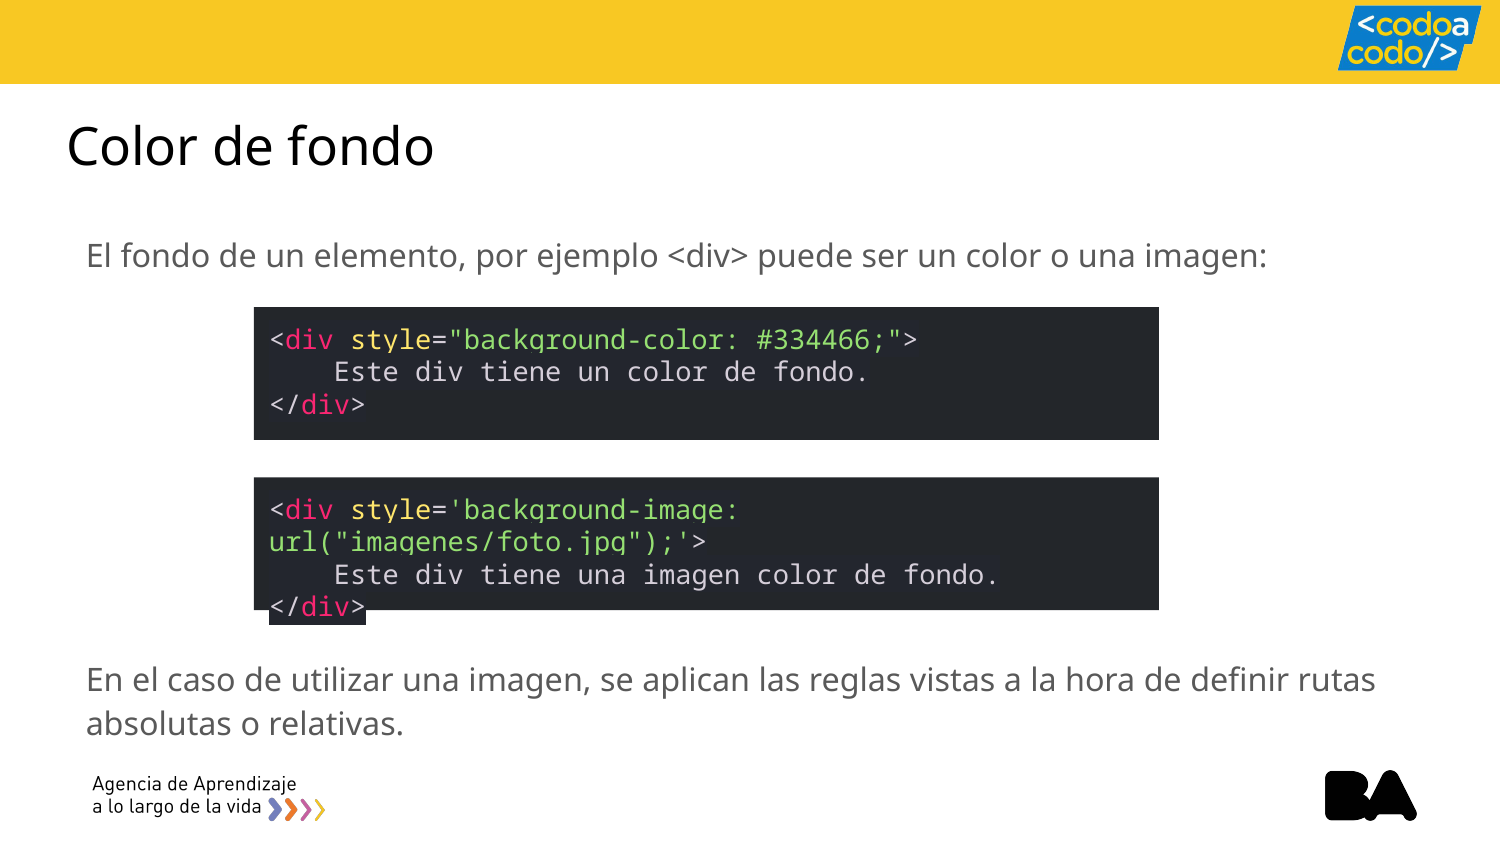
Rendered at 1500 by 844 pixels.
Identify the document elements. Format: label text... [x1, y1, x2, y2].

list El fondo de un elemento, por ejemplo <div> puede ser un color o una imagen: [70, 214, 1430, 637]
text_box <div style="background-color: #334466;"> Este div tiene un color de fondo. </div> [253, 307, 1159, 440]
picture [70, 771, 344, 835]
text_box <div style='background-image: url("imagenes/foto.jpg");'> Este div tiene una imagen color de fondo. </div> [253, 477, 1159, 611]
title Color de fondo [51, 98, 1446, 192]
picture [1337, 5, 1482, 71]
list En el caso de utilizar una imagen, se aplican las reglas vistas a la hora de definir rutas absolutas o relativas. [70, 637, 1430, 771]
picture [1325, 771, 1417, 821]
